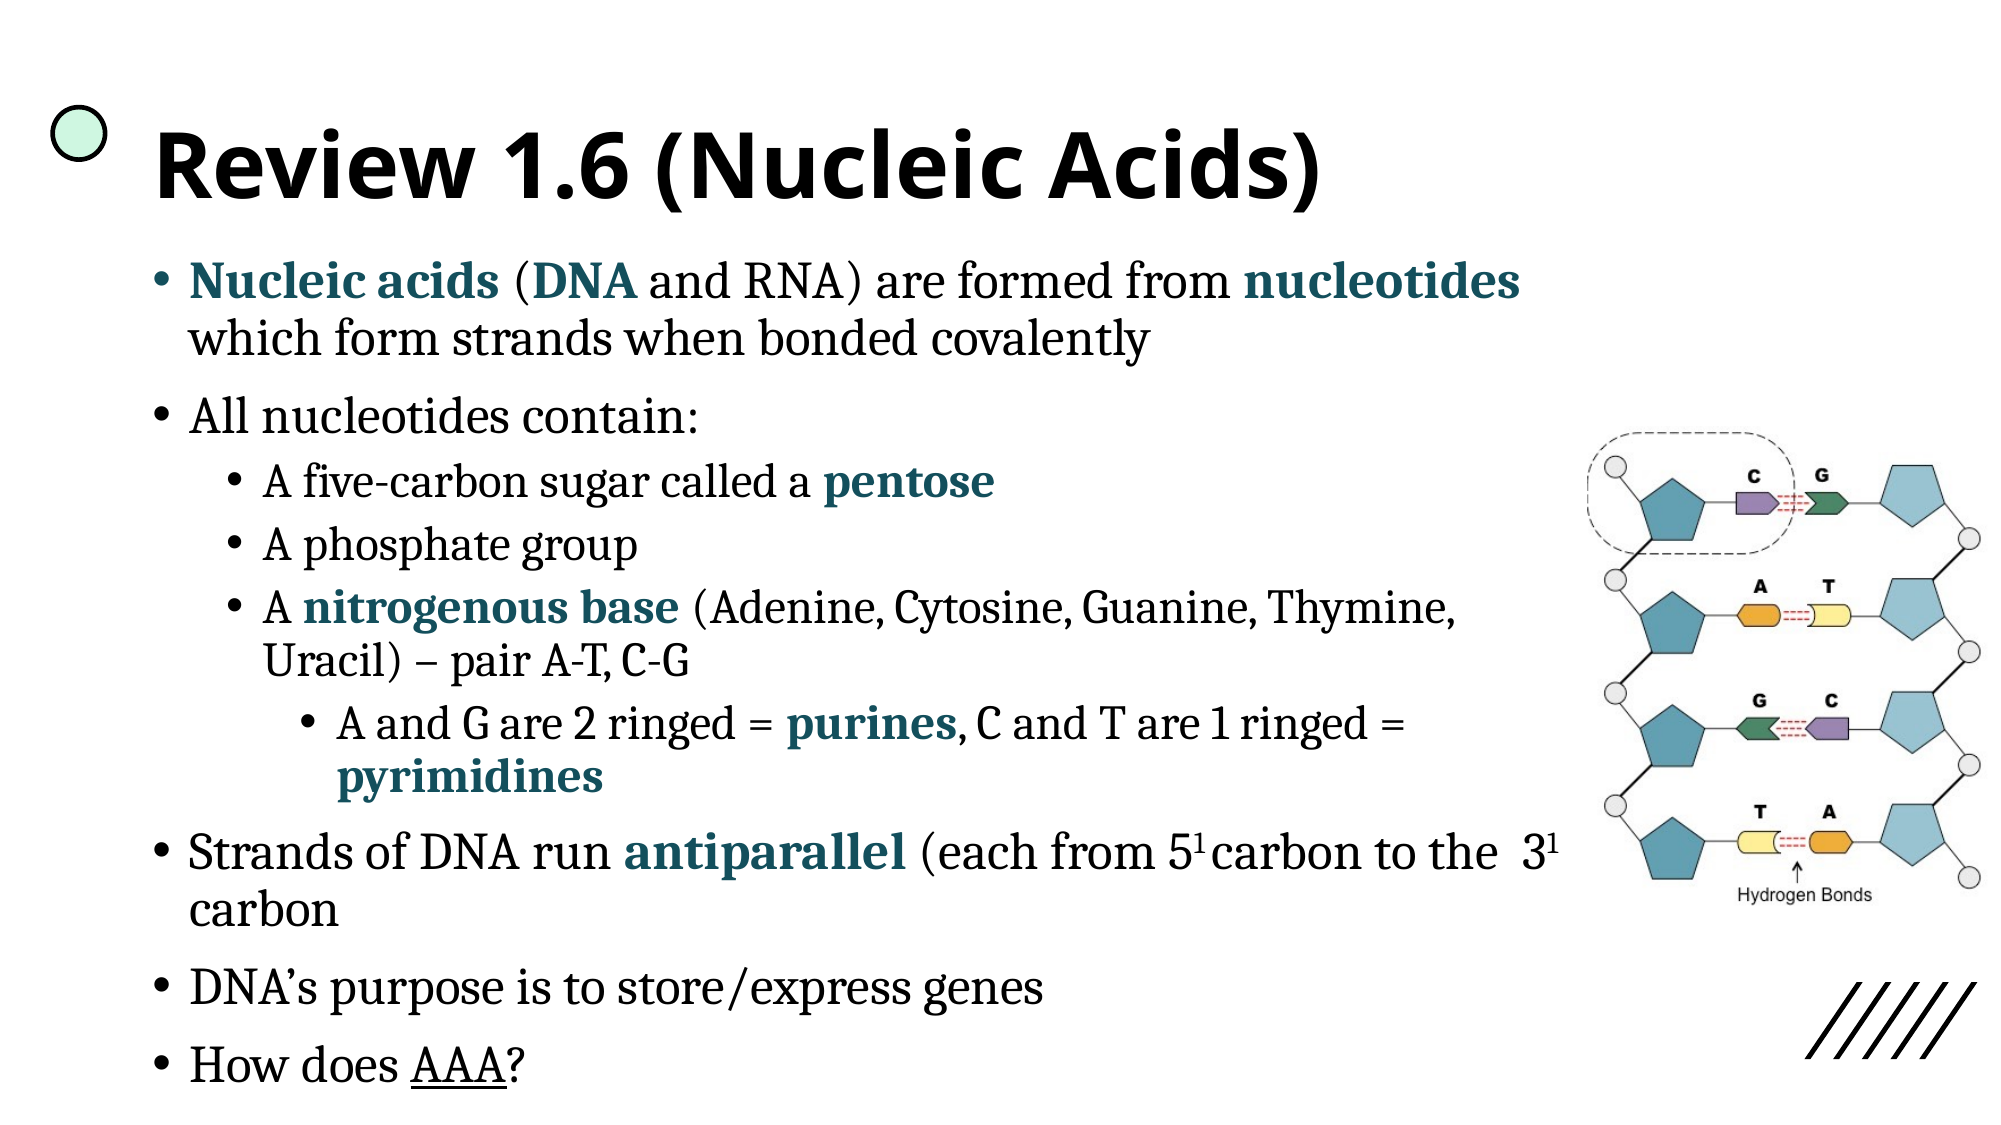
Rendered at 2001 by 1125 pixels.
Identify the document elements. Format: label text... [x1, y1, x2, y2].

list Nucleic acids (DNA and RNA) are formed from nucleotides which form strands when bonded covalently All nucleotides contain: A five-carbon sugar called a pentose A phosphate group A nitrogenous base (Adenine, Cytosine, Guanine, Thymine, Uracil) – pair A-T, C-G A and G are 2 ringed = purines, C and T are 1 ringed = pyrimidines Strands of DNA run antiparallel (each from 51 carbon to the 31 carbon DNA’s purpose is to store/express genes How does AAA? [137, 245, 1612, 1108]
title Review 1.6 (Nucleic Acids) [137, 59, 1863, 278]
picture [1587, 426, 2000, 926]
